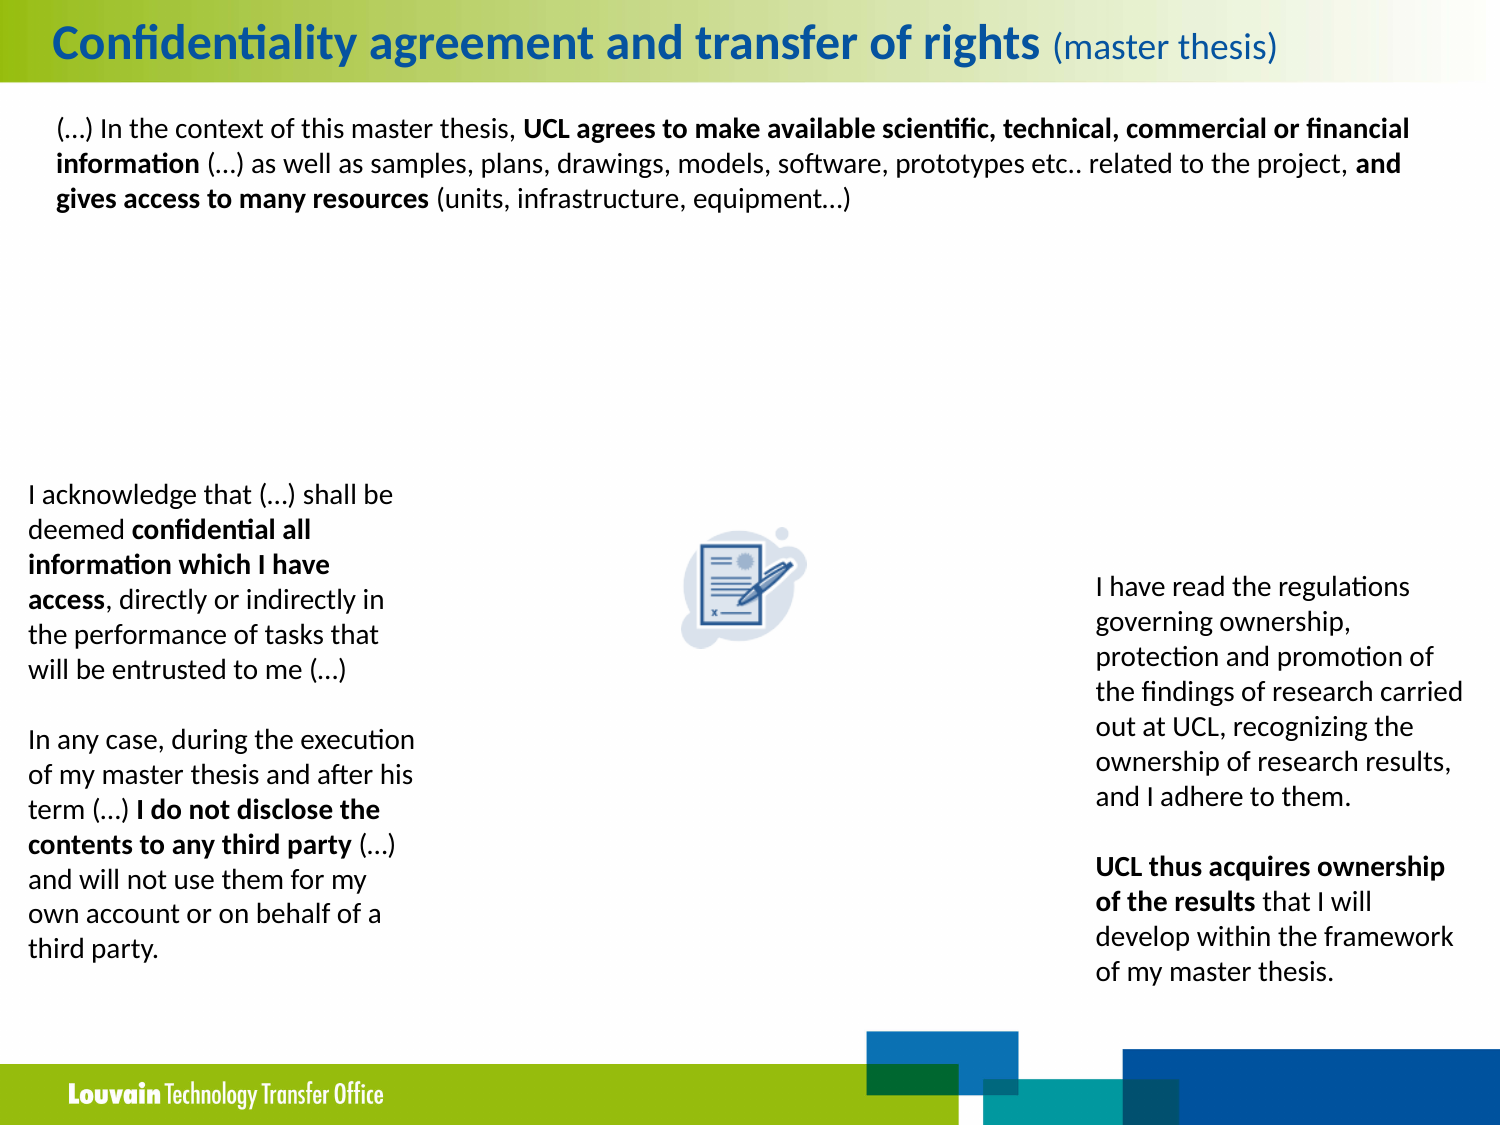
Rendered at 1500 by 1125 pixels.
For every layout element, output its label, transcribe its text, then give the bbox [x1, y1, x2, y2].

picture [0, 0, 1500, 1125]
text_box Confidentiality agreement and transfer of rights (master thesis) [37, 2, 1306, 78]
text_box I acknowledge that (…) shall be deemed confidential all information which I have access, directly or indirectly in the performance of tasks that will be entrusted to me (…) In any case, during the execution of my master thesis and after his term (…) I do not disclose the contents to any third party (…) and will not use them for my own account or on behalf of a third party. [13, 467, 431, 973]
text_box I have read the regulations governing ownership, protection and promotion of the findings of research carried out at UCL, recognizing the ownership of research results, and I adhere to them. UCL thus acquires ownership of the results that I will develop within the framework of my master thesis. [1080, 560, 1481, 995]
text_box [273, 266, 1200, 870]
text_box (…) In the context of this master thesis, UCL agrees to make available scientific, technical, commercial or financial information (…) as well as samples, plans, drawings, models, software, prototypes etc.. related to the project, and gives access to many resources (units, infrastructure, equipment…) [41, 101, 1447, 222]
